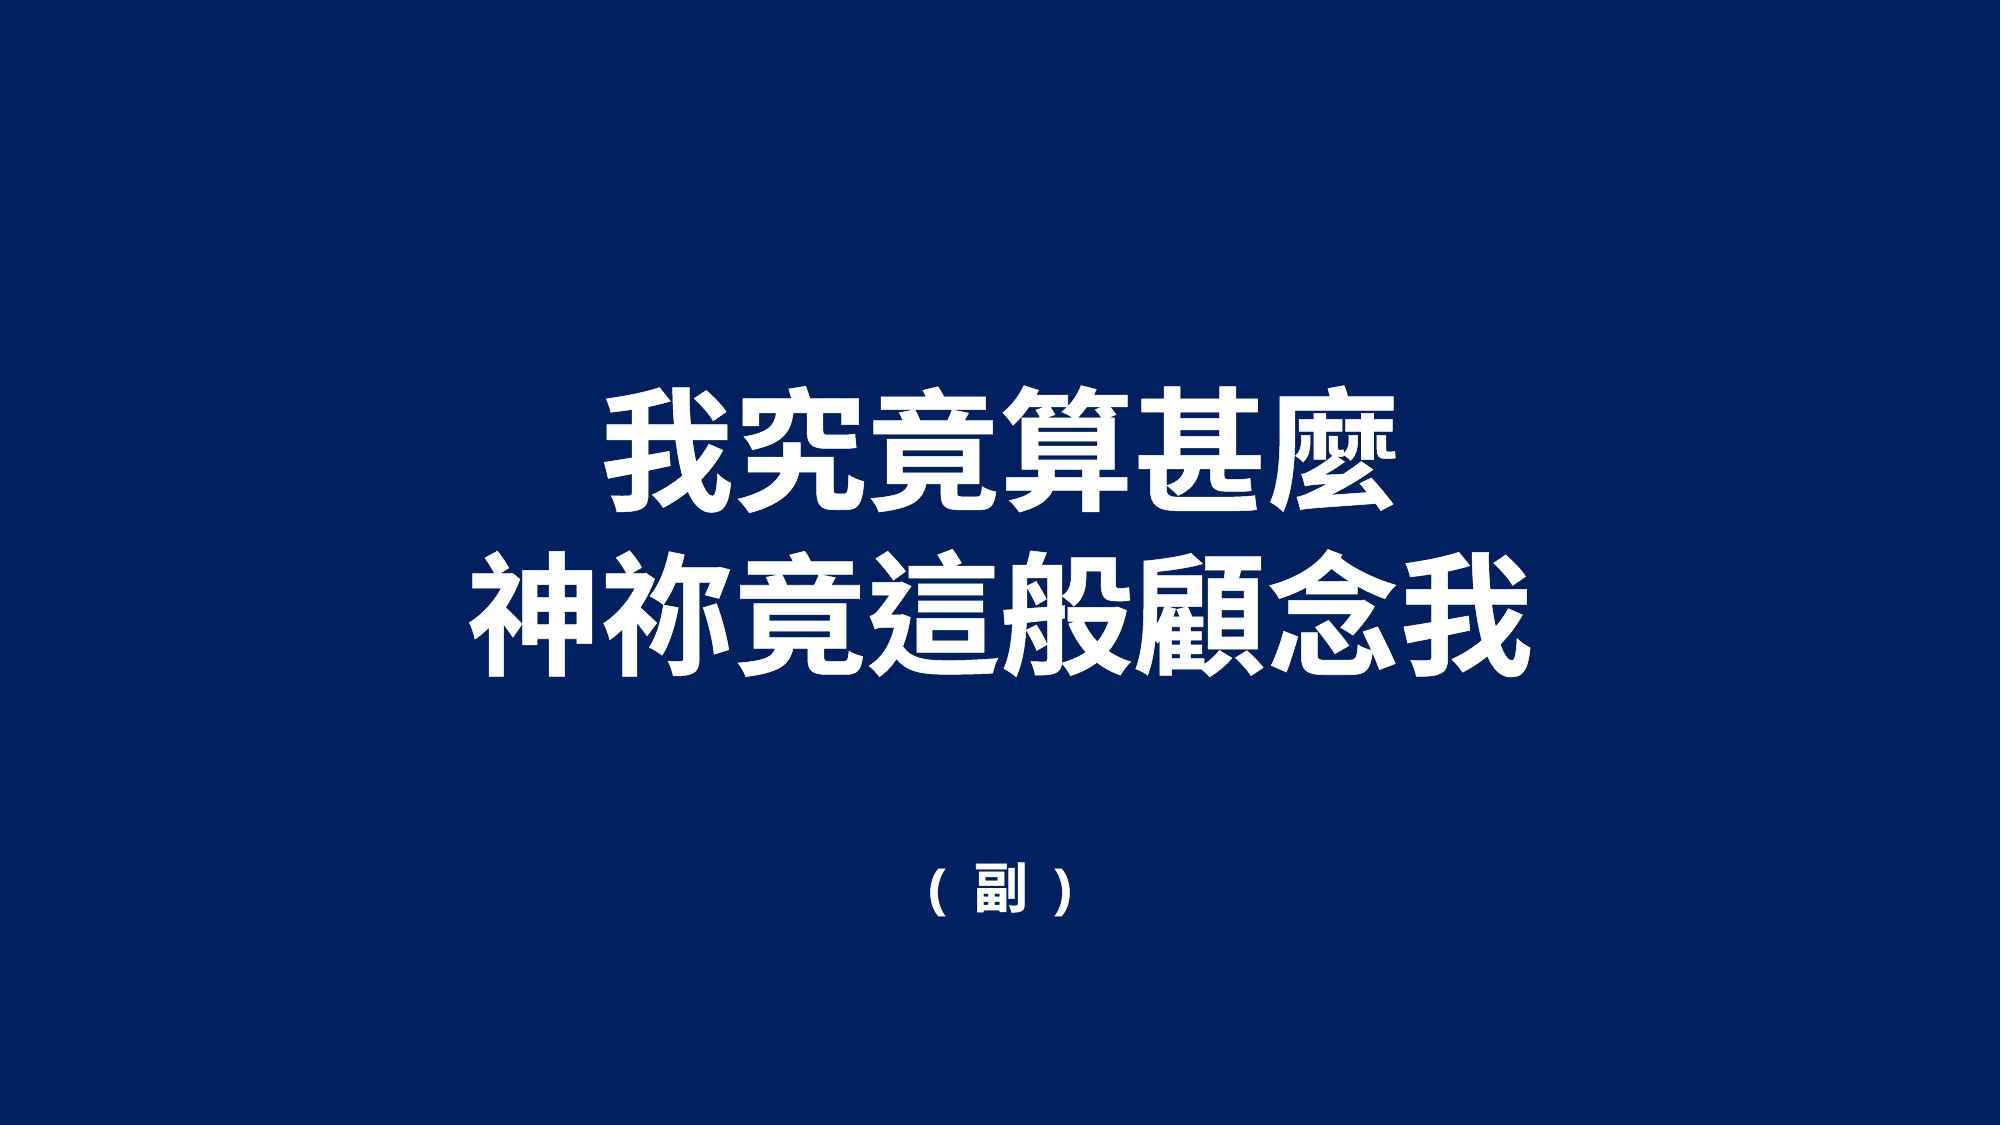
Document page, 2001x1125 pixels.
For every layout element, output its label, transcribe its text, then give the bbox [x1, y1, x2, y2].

text_box ( 副 ) [0, 845, 2000, 926]
list 我究竟算甚麼 神祢竟這般顧念我 [0, 341, 2000, 737]
